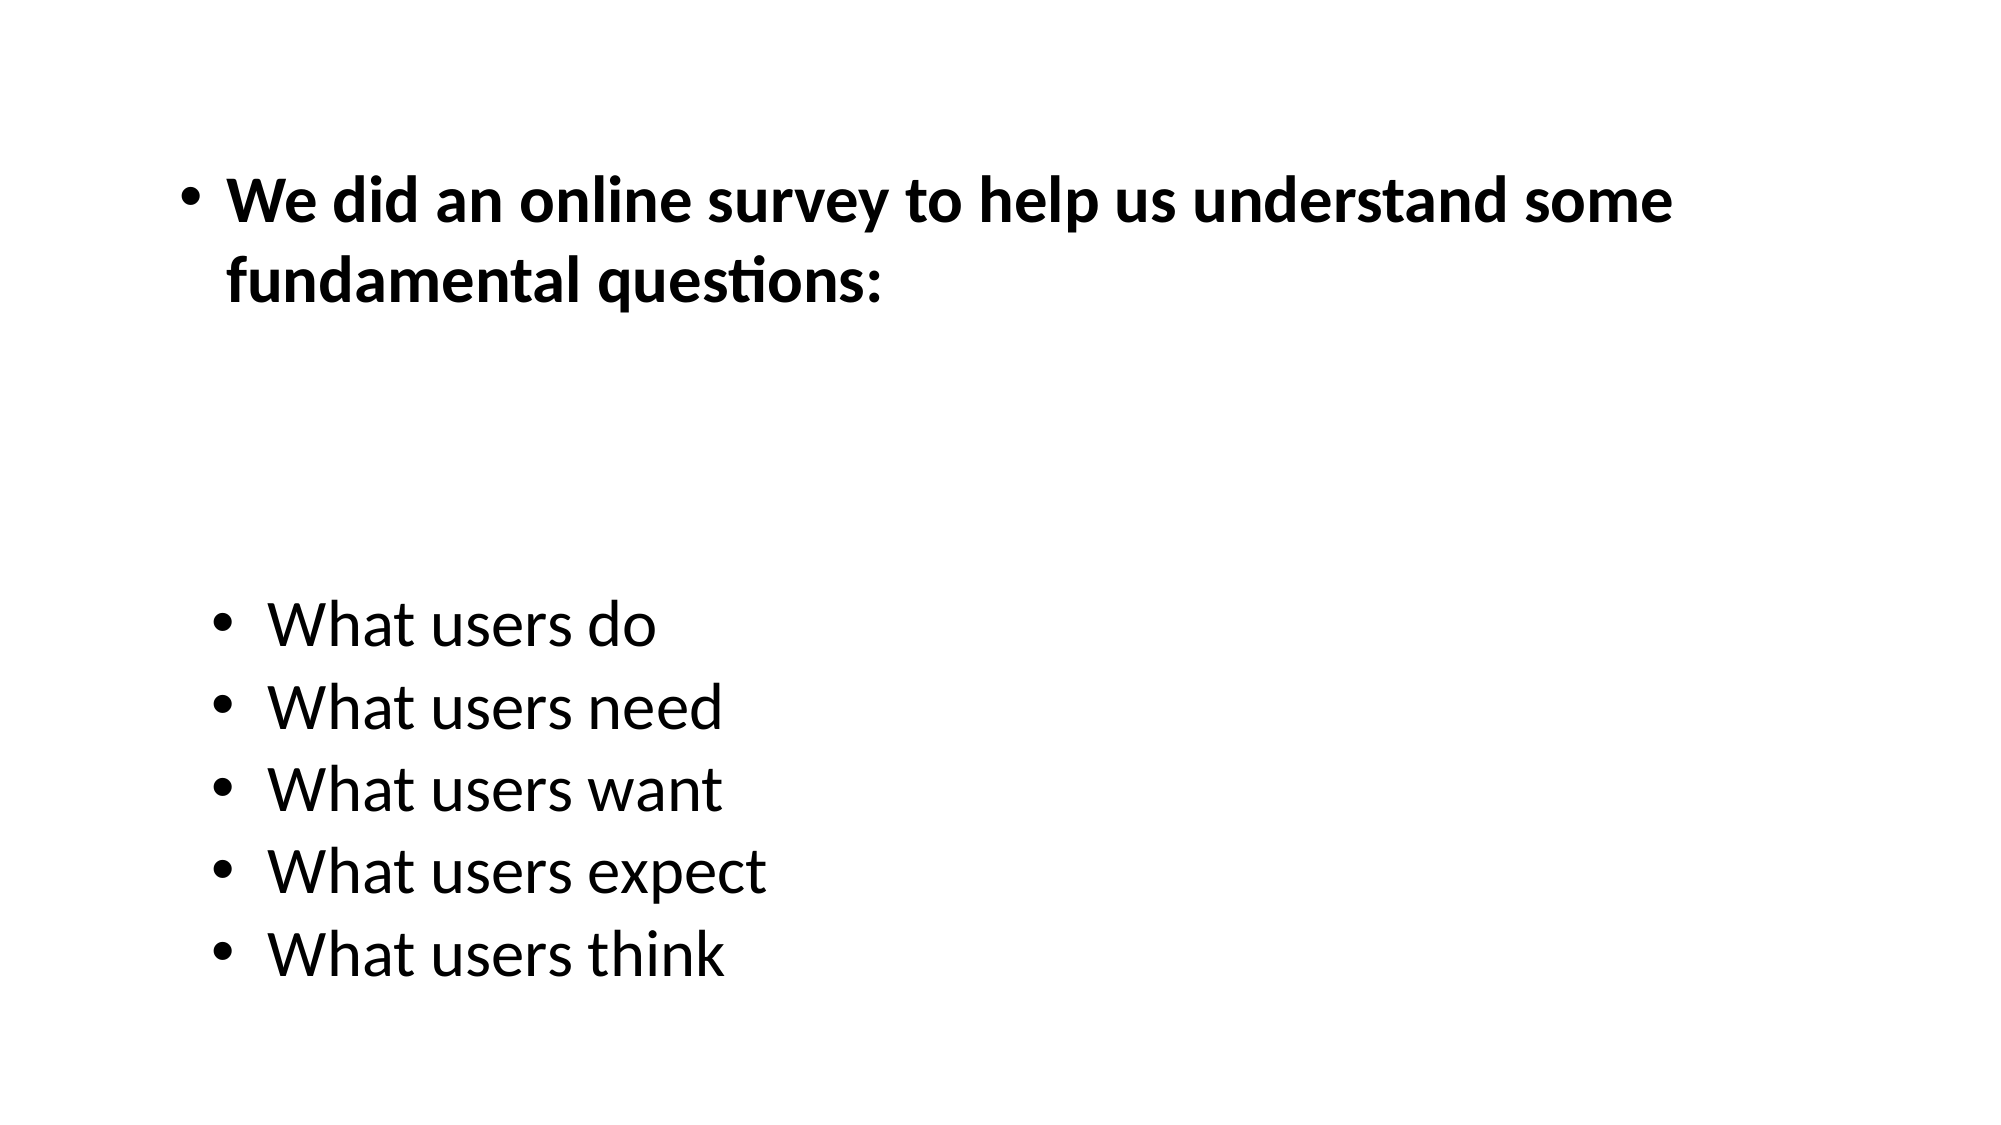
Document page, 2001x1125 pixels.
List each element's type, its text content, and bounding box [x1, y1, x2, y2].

list What users do What users need What users want What users expect What users think [121, 511, 836, 1125]
text_box We did an online survey to help us understand some fundamental questions: [164, 148, 1729, 369]
